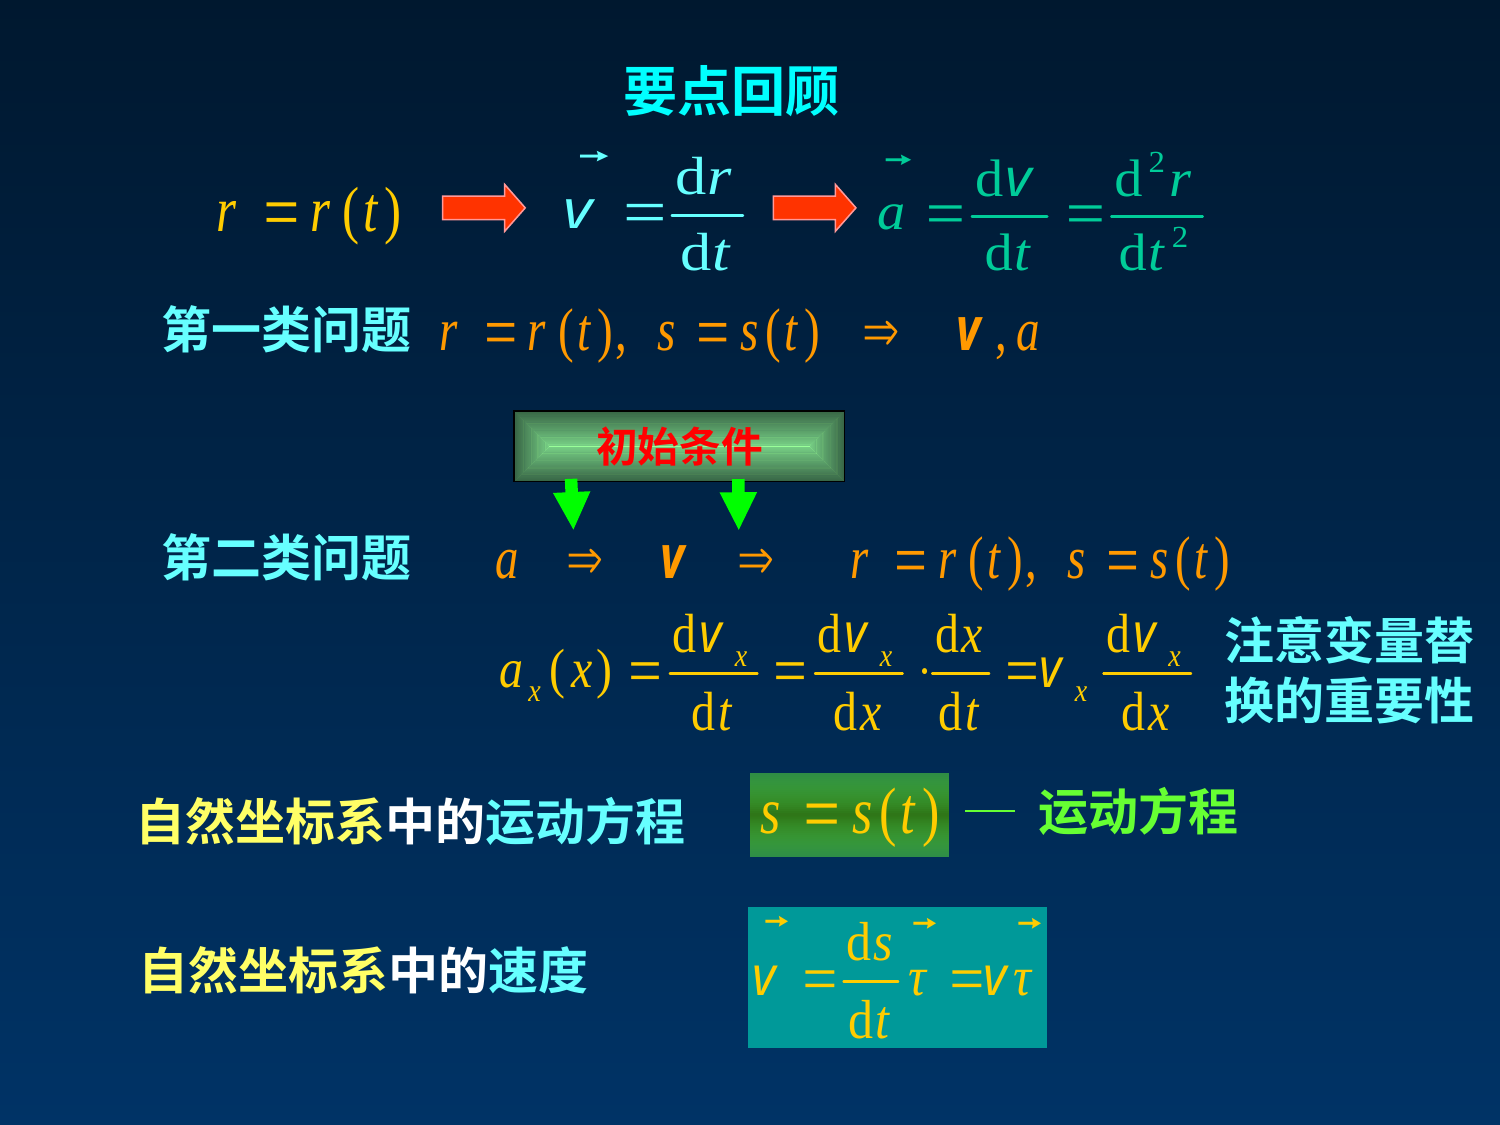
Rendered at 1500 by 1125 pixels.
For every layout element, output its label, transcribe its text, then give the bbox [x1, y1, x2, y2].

text_box 自然坐标系中的运动方程 [120, 782, 723, 858]
text_box [442, 184, 526, 232]
text_box ─ 运动方程 [950, 773, 1500, 848]
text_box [490, 609, 1199, 740]
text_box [206, 172, 411, 254]
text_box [486, 518, 1253, 601]
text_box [749, 907, 1046, 1048]
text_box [749, 772, 949, 857]
text_box 第二类问题 [146, 518, 485, 594]
text_box 初始条件 [514, 410, 845, 482]
text_box 自然坐标系中的速度 [123, 932, 727, 1007]
text_box [773, 184, 856, 232]
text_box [560, 143, 751, 280]
text_box 要点回顾 [608, 49, 904, 130]
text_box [867, 136, 1211, 280]
text_box 注意变量替换的重要性 [1209, 602, 1492, 738]
text_box 第一类问题 [146, 290, 429, 366]
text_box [430, 290, 1058, 373]
